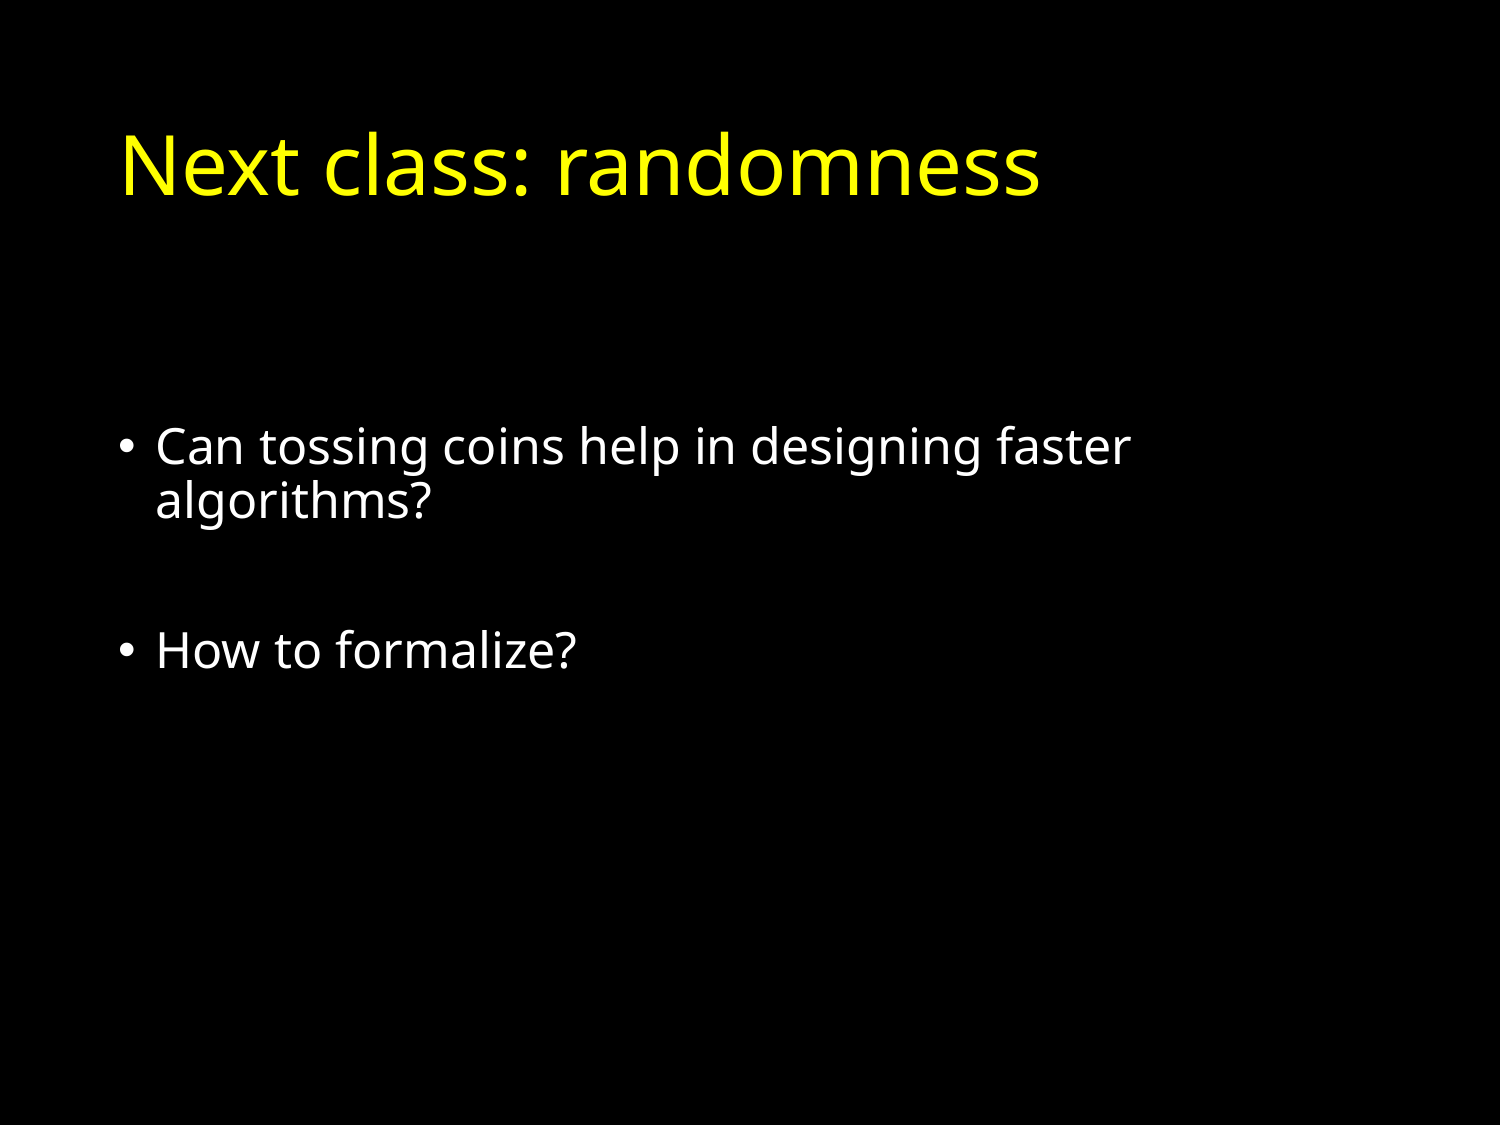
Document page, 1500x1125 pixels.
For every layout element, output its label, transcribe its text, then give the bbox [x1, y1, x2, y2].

list Can tossing coins help in designing faster algorithms? How to formalize? [103, 414, 1397, 798]
title Next class: randomness [103, 59, 1397, 278]
